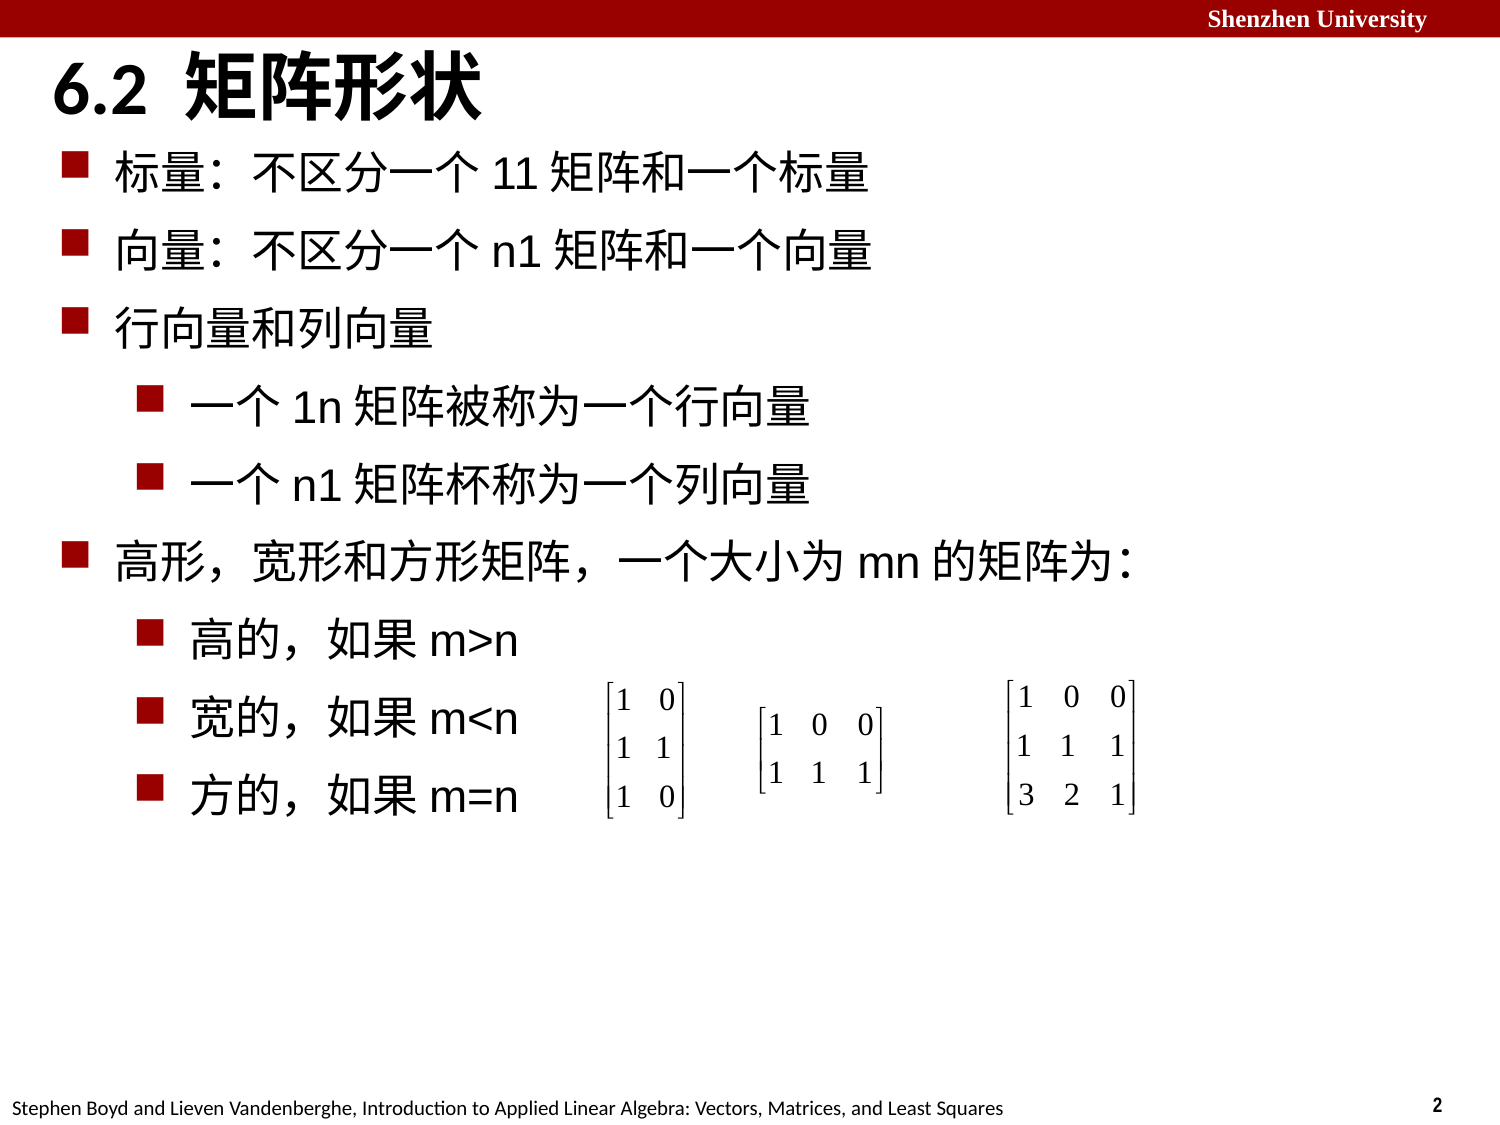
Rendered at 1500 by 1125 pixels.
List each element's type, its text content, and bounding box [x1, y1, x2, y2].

text_box 6.2 矩阵形状 [37, 37, 1482, 131]
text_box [599, 674, 695, 827]
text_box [999, 674, 1147, 822]
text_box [751, 701, 894, 800]
